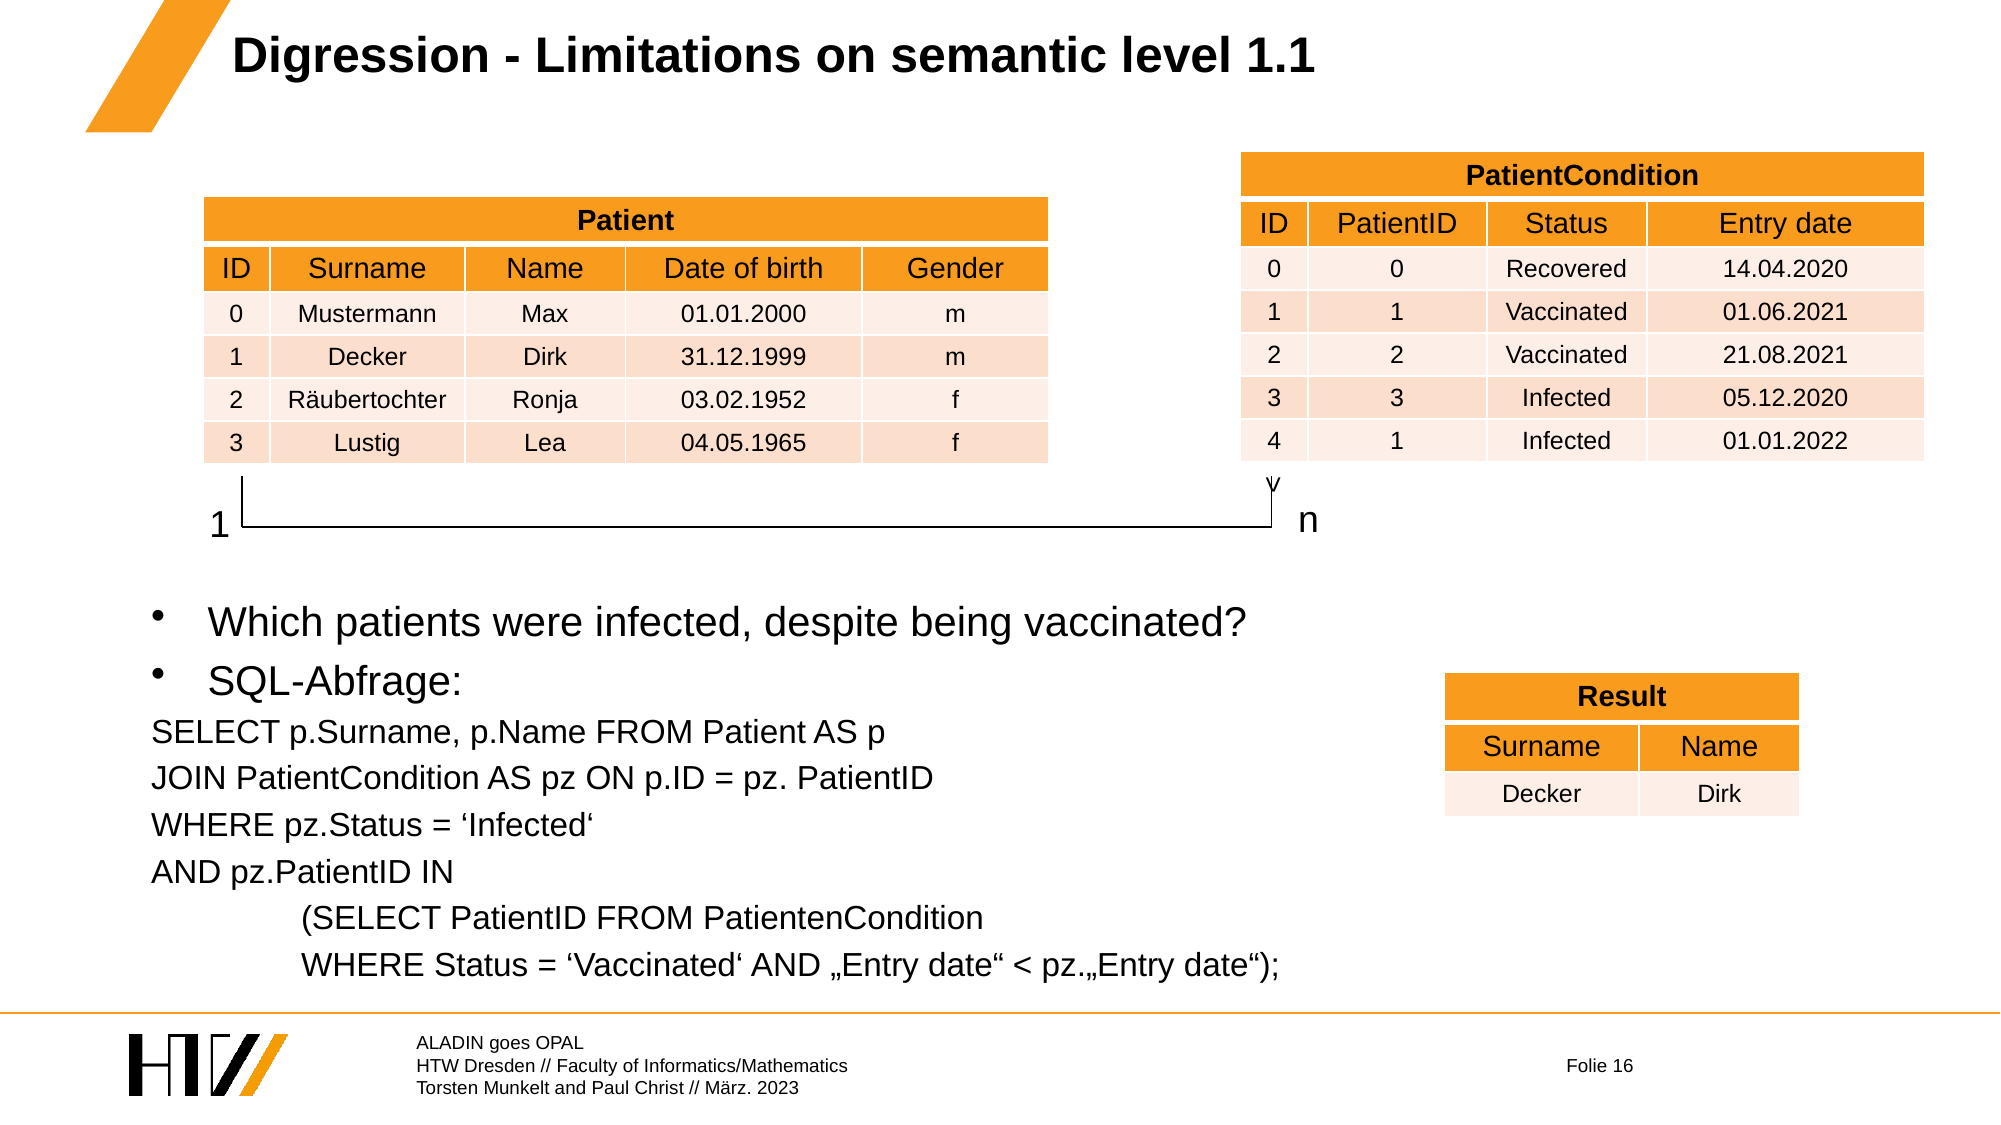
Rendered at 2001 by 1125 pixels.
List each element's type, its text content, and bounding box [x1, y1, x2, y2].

table_cell Lea [466, 422, 625, 461]
table_cell Infected [1488, 377, 1646, 418]
table_cell 3 [1241, 377, 1307, 418]
table_cell Räubertochter [271, 379, 464, 420]
table_header PatientCondition [1241, 152, 1924, 196]
table_cell Vaccinated [1488, 334, 1646, 375]
table_cell 14.04.2020 [1648, 248, 1924, 289]
table_cell Decker [271, 336, 464, 377]
table_cell 21.08.2021 [1648, 334, 1924, 375]
table_cell ID [1241, 202, 1307, 246]
table_cell 2 [204, 379, 269, 420]
table_cell 0 [1309, 248, 1486, 289]
table_cell m [863, 293, 1048, 334]
table_cell Entry date [1648, 202, 1924, 246]
table_header Patient [204, 197, 1048, 241]
table_cell Dirk [1640, 773, 1799, 816]
table_cell 04.05.1965 [626, 422, 861, 461]
table_header Result [1445, 673, 1799, 720]
table_cell Gender [863, 247, 1048, 291]
table_cell 0 [1241, 248, 1307, 289]
table_cell 1 [1309, 291, 1486, 332]
table_cell ID [204, 247, 269, 291]
table_cell Max [466, 293, 625, 334]
table_cell Decker [1445, 773, 1638, 816]
table_cell m [863, 336, 1048, 377]
table_cell Infected [1488, 420, 1646, 461]
title Digression - Limitations on semantic level 1.1 [232, 40, 1908, 144]
table_cell f [863, 379, 1048, 420]
table_cell Mustermann [271, 293, 464, 334]
table_cell 1 [1241, 291, 1307, 332]
table_cell f [863, 422, 1048, 461]
table_cell Surname [271, 247, 464, 291]
table_cell 2 [1241, 334, 1307, 375]
table_cell Lustig [271, 422, 464, 461]
table_cell Surname [1445, 725, 1638, 771]
table_cell 3 [1309, 377, 1486, 418]
table_cell 1 [1309, 420, 1486, 461]
table_cell 01.01.2000 [626, 293, 861, 334]
table_cell 2 [1309, 334, 1486, 375]
table_cell Recovered [1488, 248, 1646, 289]
text_box Which patients were infected, despite being vaccinated? SQL-Abfrage: SELECT p.Surname, p.Name FROM Patient AS p JOIN PatientCondition AS pz ON p.ID = pz. PatientID WHERE pz.Status = ‘Infected‘ AND pz.PatientID IN (SELECT PatientID FROM PatientenCondition WHERE Status = ‘Vaccinated‘ AND „Entry date“ < pz.„Entry date“); [136, 587, 1607, 990]
table_cell 3 [204, 422, 269, 461]
table_cell 0 [204, 293, 269, 334]
table_cell 01.01.2022 [1648, 420, 1924, 461]
table_cell Status [1488, 202, 1646, 246]
table_cell Name [466, 247, 625, 291]
table_cell Date of birth [626, 247, 861, 291]
table_cell Vaccinated [1488, 291, 1646, 332]
table_cell 31.12.1999 [626, 336, 861, 377]
table_cell 1 [204, 336, 269, 377]
table_cell Ronja [466, 379, 625, 420]
table_cell 4 [1241, 420, 1307, 461]
table_cell 03.02.1952 [626, 379, 861, 420]
table_cell 05.12.2020 [1648, 377, 1924, 418]
picture [129, 1034, 288, 1096]
table_cell 01.06.2021 [1648, 291, 1924, 332]
table_cell Name [1640, 725, 1799, 771]
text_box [194, 461, 1331, 553]
table_cell PatientID [1309, 202, 1486, 246]
table_cell Dirk [466, 336, 625, 377]
